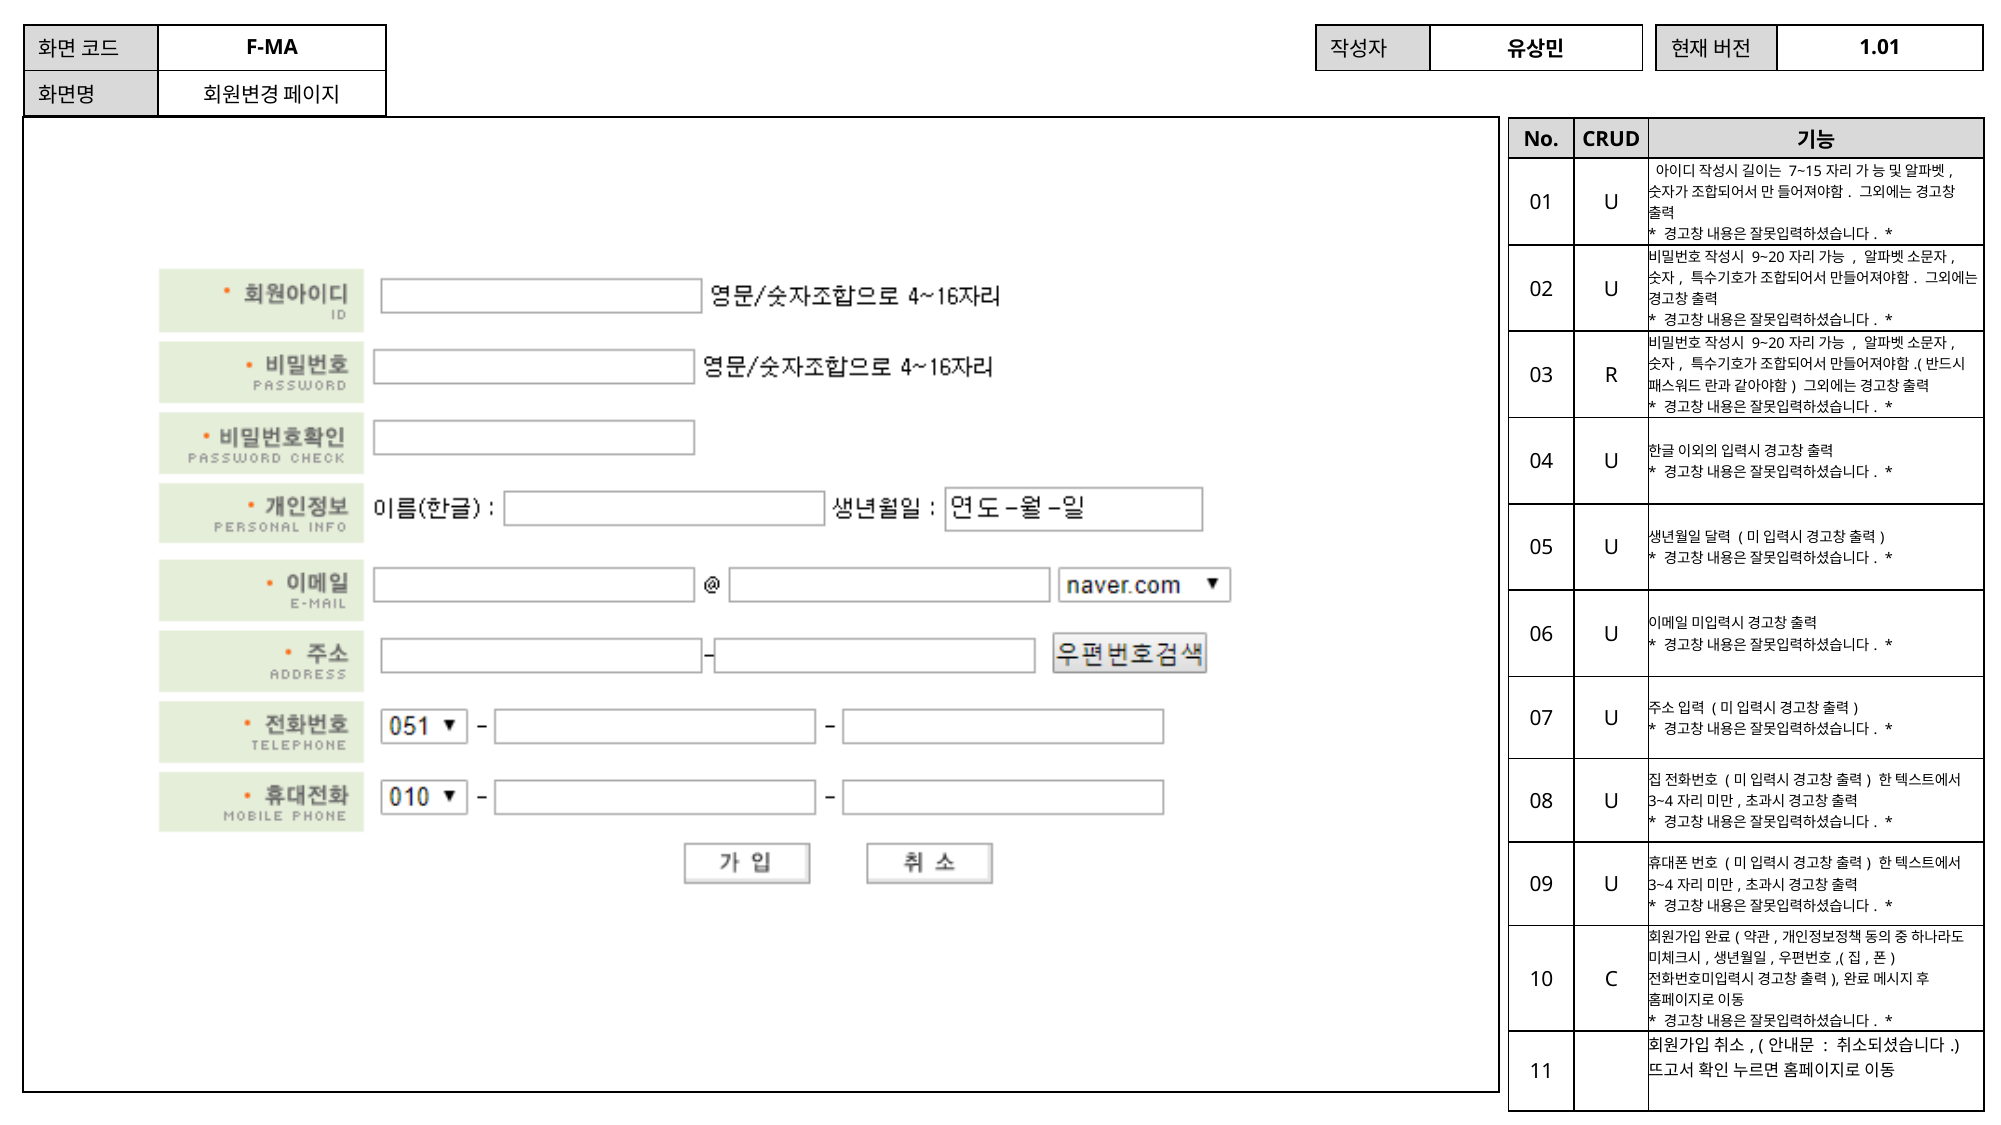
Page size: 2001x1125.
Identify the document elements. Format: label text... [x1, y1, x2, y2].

table_cell 10 [1509, 926, 1573, 1030]
table_cell 아이디 작성시 길이는 7~15자리 가 능 및 알파벳,숫자가 조합되어서 만 들어져야함. 그외에는 경고창 출력 * 경고창 내용은 잘못입력하셨습니다. * [1649, 159, 1983, 244]
table_cell C [1575, 926, 1648, 1030]
table_cell 04 [1509, 418, 1573, 503]
table_cell U [1575, 246, 1648, 330]
table_cell 02 [1509, 246, 1573, 330]
table_cell 11 [1509, 1032, 1573, 1110]
table_cell 휴대폰 번호 (미 입력시 경고창 출력) 한 텍스트에서 3~4자리 미만,초과시 경고창 출력 * 경고창 내용은 잘못입력하셨습니다. * [1649, 843, 1983, 925]
table_cell 01 [1509, 159, 1573, 244]
table_cell 08 [1509, 759, 1573, 841]
table_cell 회원가입 완료(약관,개인정보정책 동의 중 하나라도 미체크시,생년월일,우편번호,(집,폰)전화번호미입력시 경고창 출력),완료 메시지 후 홈페이지로 이동 * 경고창 내용은 잘못입력하셨습니다. * [1649, 926, 1983, 1030]
table_cell U [1575, 505, 1648, 589]
table_cell 집 전화번호 (미 입력시 경고창 출력) 한 텍스트에서 3~4자리 미만,초과시 경고창 출력 * 경고창 내용은 잘못입력하셨습니다. * [1649, 759, 1983, 841]
table_cell U [1575, 591, 1648, 676]
table_header No. [1509, 119, 1573, 157]
table_cell 09 [1509, 843, 1573, 925]
table_header 현재 버전 [1657, 26, 1776, 70]
table_cell 03 [1509, 332, 1573, 417]
table_header 1.01 [1778, 26, 1982, 70]
table_header 작성자 [1317, 26, 1429, 70]
table_cell 생년월일 달력 (미 입력시 경고창 출력) * 경고창 내용은 잘못입력하셨습니다. * [1649, 505, 1983, 589]
table_cell 06 [1509, 591, 1573, 676]
table_cell 비밀번호 작성시 9~20자리 가능 , 알파벳 소문자, 숫자, 특수기호가 조합되어서 만들어져야함. 그외에는 경고창 출력 * 경고창 내용은 잘못입력하셨습니다. * [1649, 246, 1983, 330]
table_cell 한글 이외의 입력시 경고창 출력 * 경고창 내용은 잘못입력하셨습니다. * [1649, 418, 1983, 503]
table_header 화면 코드 [25, 26, 157, 70]
table_header F-MA [159, 26, 385, 70]
table_cell U [1575, 759, 1648, 841]
table_cell U [1575, 159, 1648, 244]
table_cell 05 [1509, 505, 1573, 589]
table_cell U [1575, 843, 1648, 925]
table_cell 이메일 미입력시 경고창 출력 * 경고창 내용은 잘못입력하셨습니다. * [1649, 591, 1983, 676]
table_cell 07 [1509, 677, 1573, 758]
table_header CRUD [1575, 119, 1648, 157]
table_header 기능 [1649, 119, 1983, 157]
table_cell 회원변경 페이지 [159, 71, 385, 115]
table_cell [1575, 1032, 1648, 1110]
table_cell R [1575, 332, 1648, 417]
table_cell 화면명 [25, 71, 157, 115]
table_cell U [1575, 418, 1648, 503]
table_cell 비밀번호 작성시 9~20자리 가능 , 알파벳 소문자, 숫자, 특수기호가 조합되어서 만들어져야함.(반드시 패스워드 란과 같아야함) 그외에는 경고창 출력 * 경고창 내용은 잘못입력하셨습니다. * [1649, 332, 1983, 417]
text_box [22, 116, 1500, 1093]
table_header 유상민 [1431, 26, 1642, 70]
picture [110, 258, 1363, 908]
table_cell U [1575, 677, 1648, 758]
table_cell 주소 입력 (미 입력시 경고창 출력) * 경고창 내용은 잘못입력하셨습니다. * [1649, 677, 1983, 758]
table_cell 회원가입 취소, (안내문 : 취소되셨습니다.) 뜨고서 확인 누르면 홈페이지로 이동 [1649, 1032, 1983, 1110]
